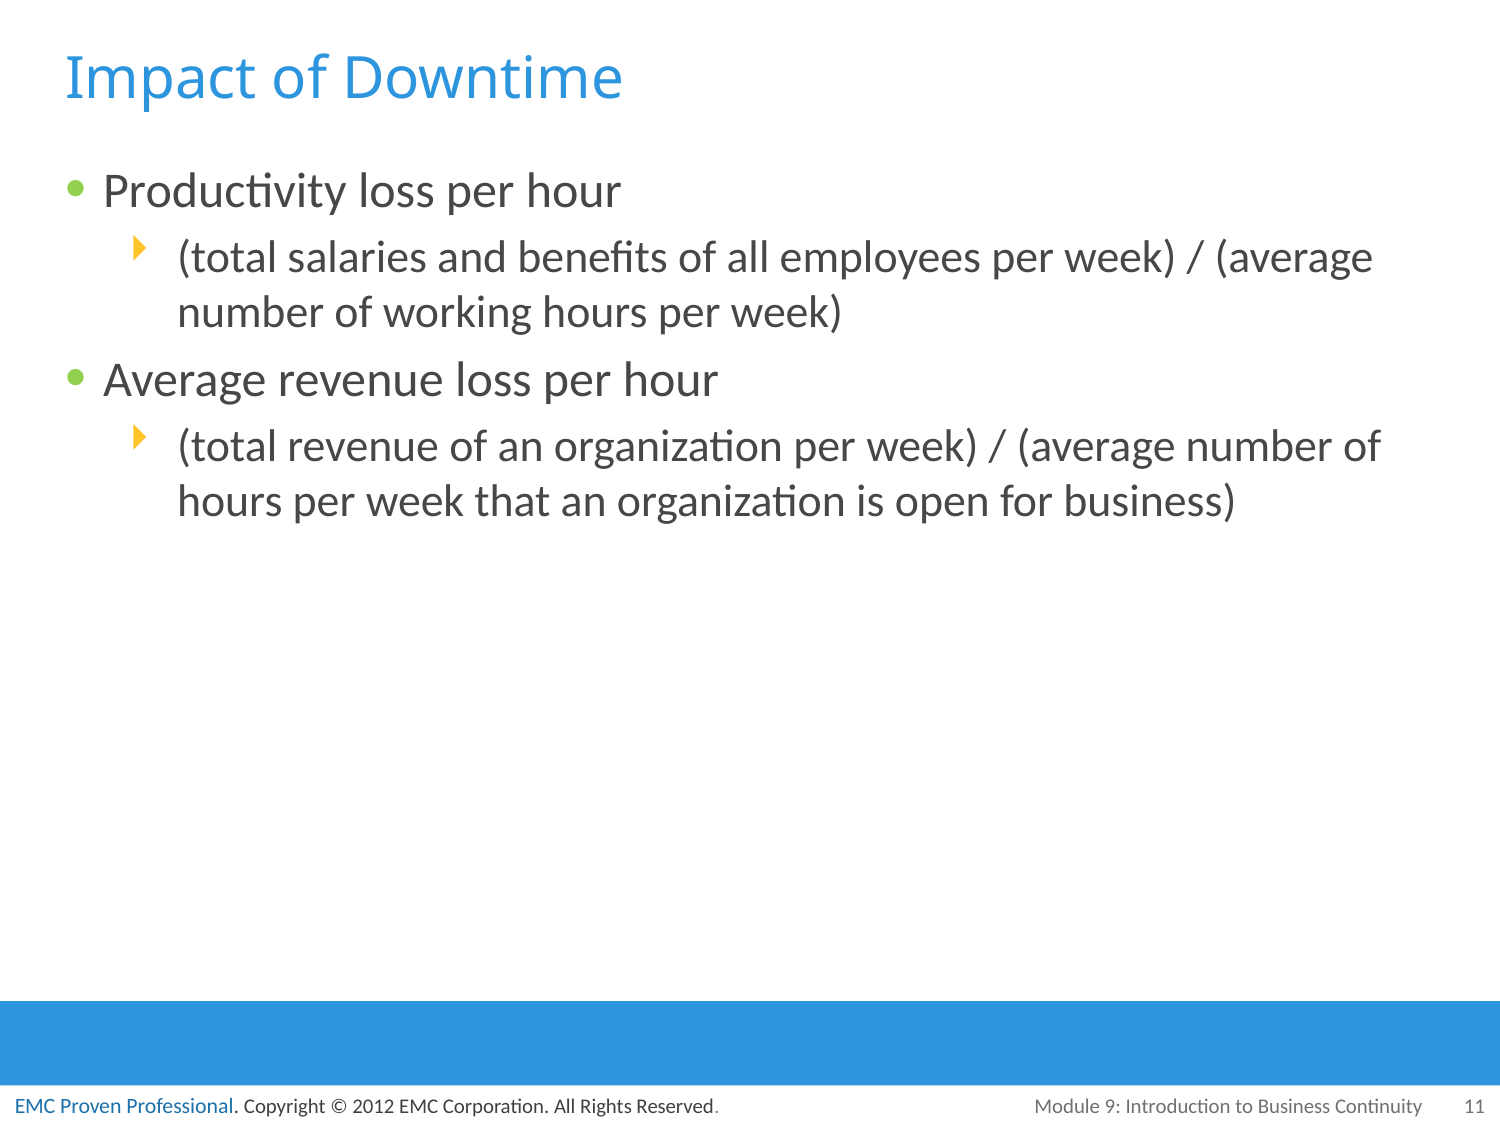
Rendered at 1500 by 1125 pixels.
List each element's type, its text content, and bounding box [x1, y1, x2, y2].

list Productivity loss per hour (total salaries and benefits of all employees per week) / (average number of working hours per week) Average revenue loss per hour (total revenue of an organization per week) / (average number of hours per week that an organization is open for business) [49, 149, 1438, 1001]
title Impact of Downtime [49, 12, 1438, 138]
slide_number 11 [1425, 1087, 1500, 1125]
footer Module 9: Introduction to Business Continuity [750, 1087, 1425, 1125]
